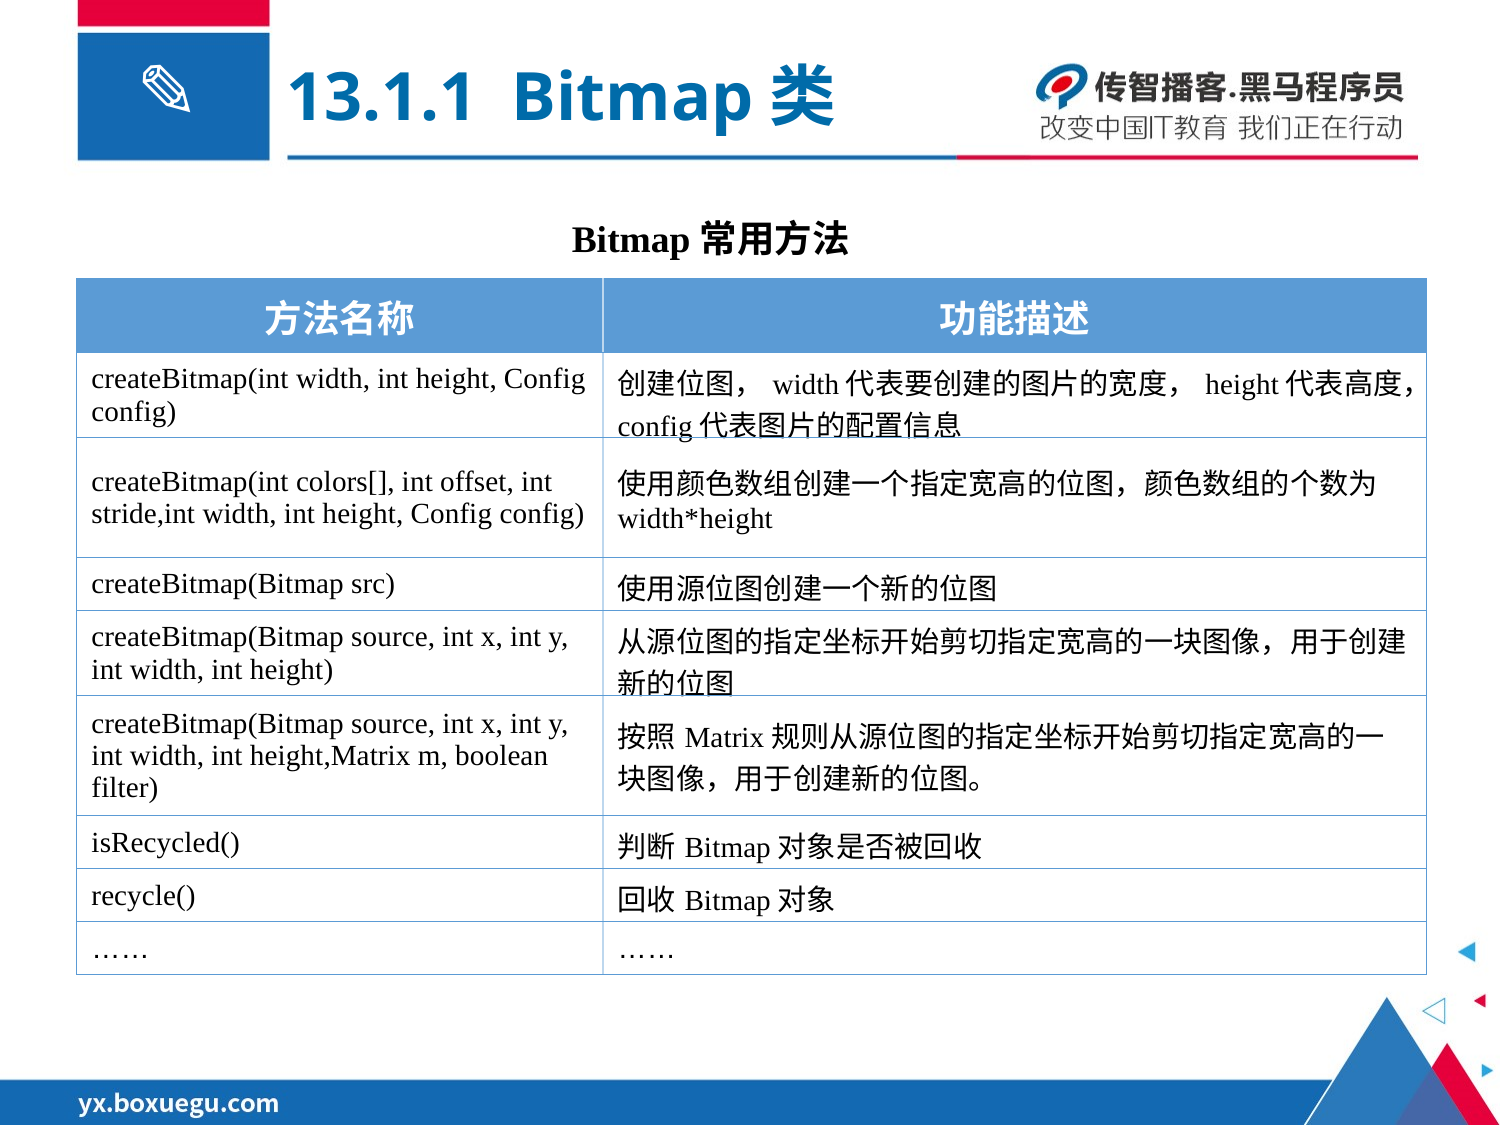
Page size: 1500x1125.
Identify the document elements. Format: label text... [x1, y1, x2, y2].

table_cell 使用源位图创建一个新的位图 [604, 558, 1426, 610]
table_header 方法名称 [77, 279, 602, 352]
table_cell …… [77, 922, 602, 974]
table_cell createBitmap(Bitmap source, int x, int y, int width, int height) [77, 611, 602, 695]
table_cell 回收Bitmap对象 [604, 869, 1426, 921]
table_header 功能描述 [604, 279, 1426, 352]
table_cell 按照Matrix规则从源位图的指定坐标开始剪切指定宽高的一块图像，用于创建新的位图。 [604, 696, 1426, 815]
table_cell 创建位图，width代表要创建的图片的宽度，height代表高度，config代表图片的配置信息 [604, 353, 1426, 437]
table_cell recycle() [77, 869, 602, 921]
table_cell createBitmap(int width, int height, Config config) [77, 353, 602, 437]
table_cell 从源位图的指定坐标开始剪切指定宽高的一块图像，用于创建新的位图 [604, 611, 1426, 695]
table_cell createBitmap(int colors[], int offset, int stride,int width, int height, Config config) [77, 438, 602, 557]
picture [0, 0, 1500, 1125]
table_cell createBitmap(Bitmap src) [77, 558, 602, 610]
table_cell createBitmap(Bitmap source, int x, int y, int width, int height,Matrix m, boolean filter) [77, 696, 602, 815]
text_box Bitmap常用方法 [557, 208, 865, 268]
table_cell …… [604, 922, 1426, 974]
table_cell isRecycled() [77, 816, 602, 868]
table_cell 使用颜色数组创建一个指定宽高的位图，颜色数组的个数为width*height [604, 438, 1426, 557]
text_box 13.1.1 Bitmap类 [271, 30, 1117, 157]
table_cell 判断Bitmap对象是否被回收 [604, 816, 1426, 868]
text_box [41, 151, 853, 244]
